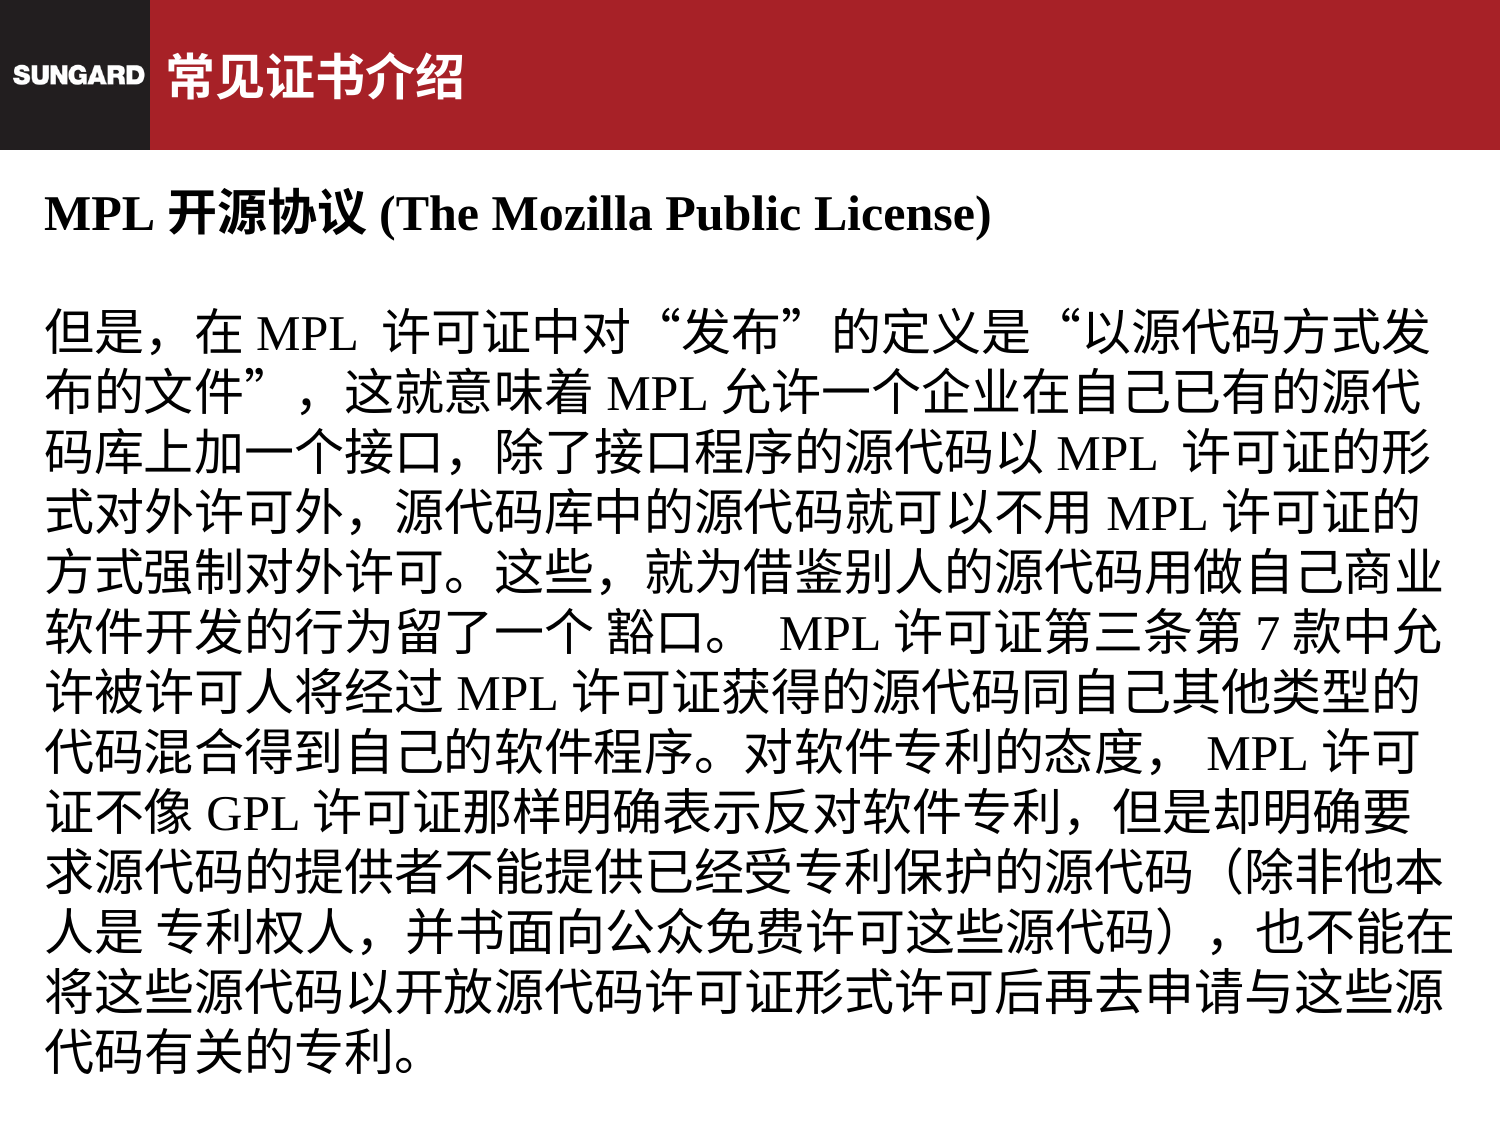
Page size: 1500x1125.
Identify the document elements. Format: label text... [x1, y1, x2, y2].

picture [0, 0, 149, 150]
title 常见证书介绍 [149, 0, 1500, 151]
text_box MPL开源协议(The Mozilla Public License) 但是，在MPL 许可证中对“发布”的定义是“以源代码方式发布的文件”，这就意味着MPL允许一个企业在自己已有的源代码库上加一个接口，除了接口程序的源代码以MPL 许可证的形式对外许可外，源代码库中的源代码就可以不用MPL许可证的方式强制对外许可。这些，就为借鉴别人的源代码用做自己商业软件开发的行为留了一个 豁口。 MPL许可证第三条第7款中允许被许可人将经过MPL许可证获得的源代码同自己其他类型的代码混合得到自己的软件程序。对软件专利的态度，MPL许可证不像GPL许可证那样明确表示反对软件专利，但是却明确要求源代码的提供者不能提供已经受专利保护的源代码（除非他本人是 专利权人，并书面向公众免费许可这些源代码），也不能在将这些源代码以开放源代码许可证形式许可后再去申请与这些源代码有关的专利。 [29, 172, 1471, 1088]
